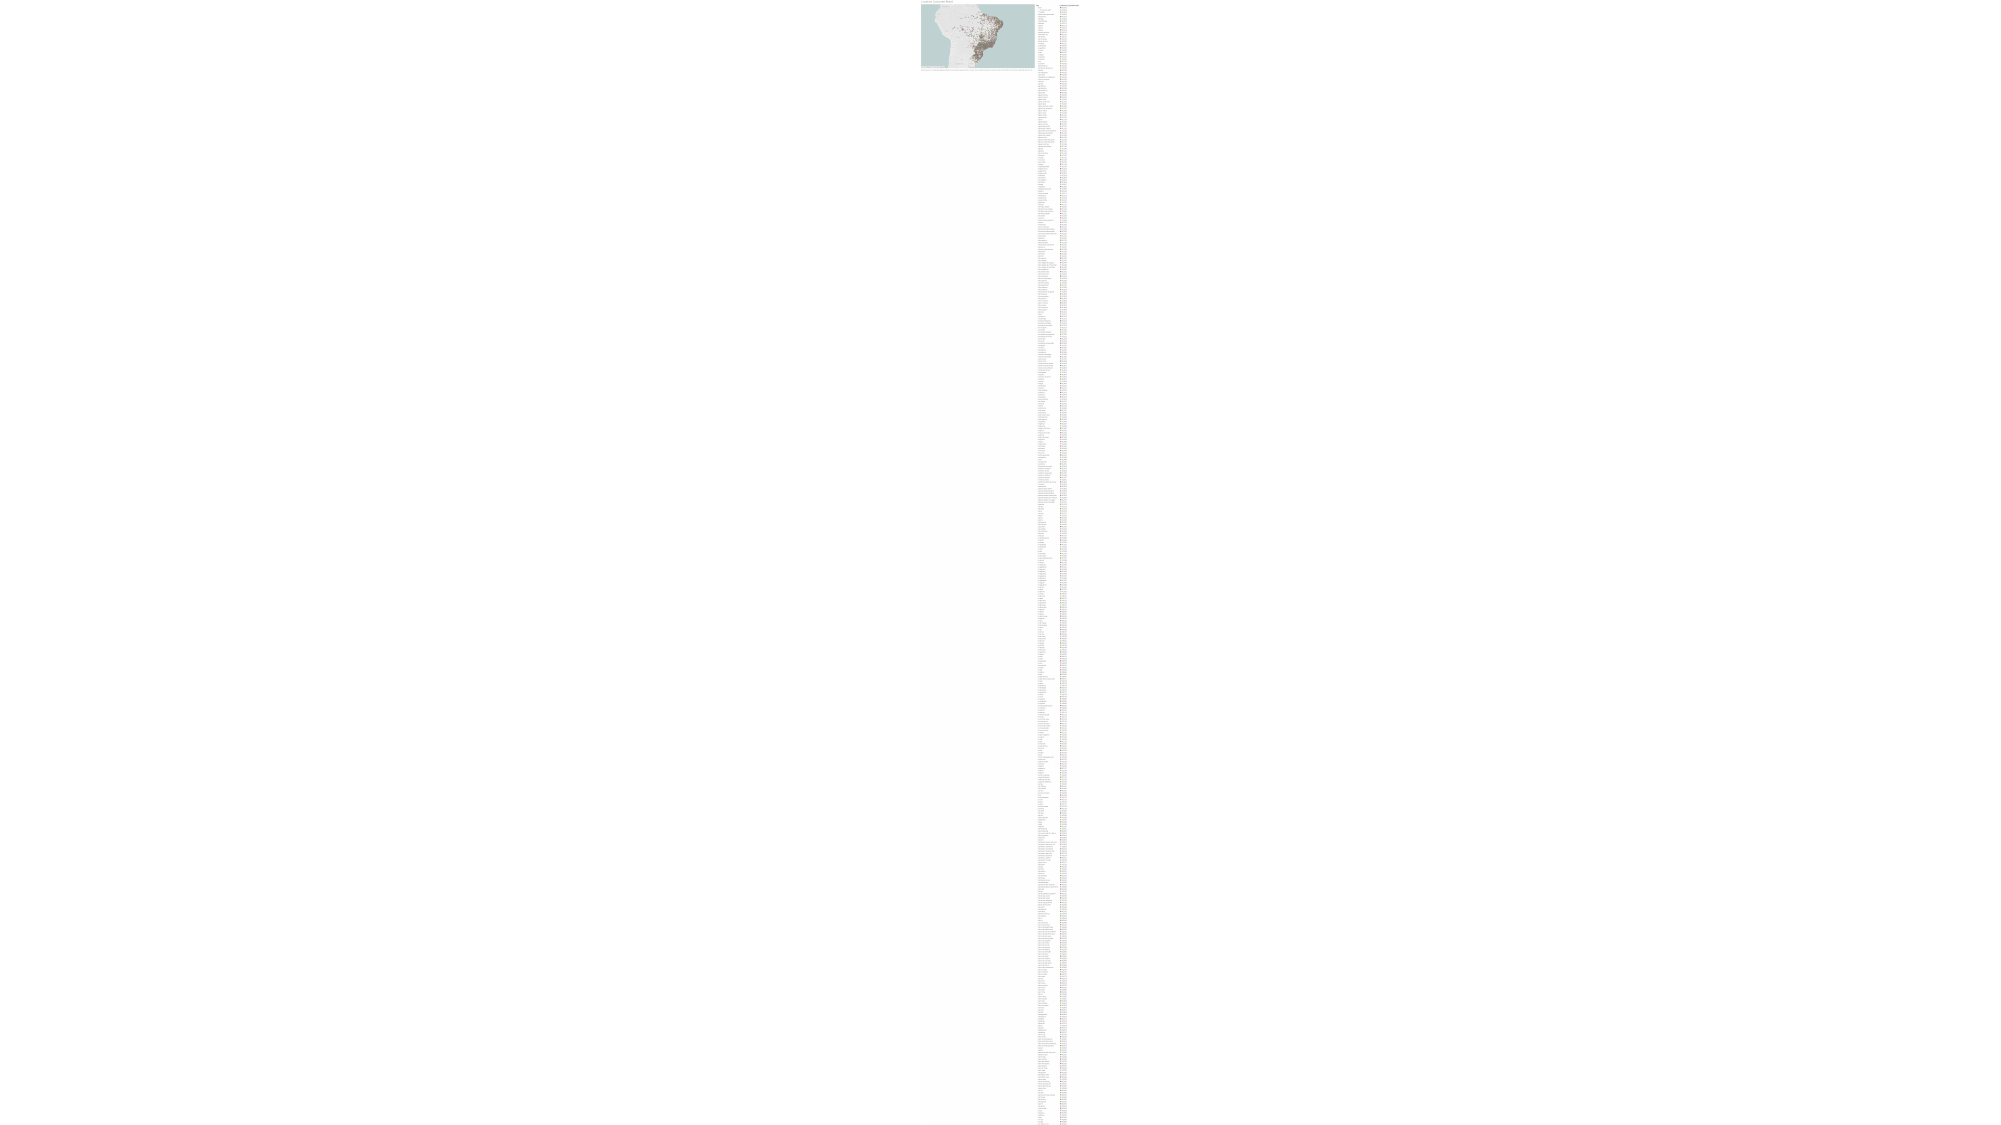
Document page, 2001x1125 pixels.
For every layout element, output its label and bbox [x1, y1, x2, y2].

picture [921, 0, 1079, 1125]
